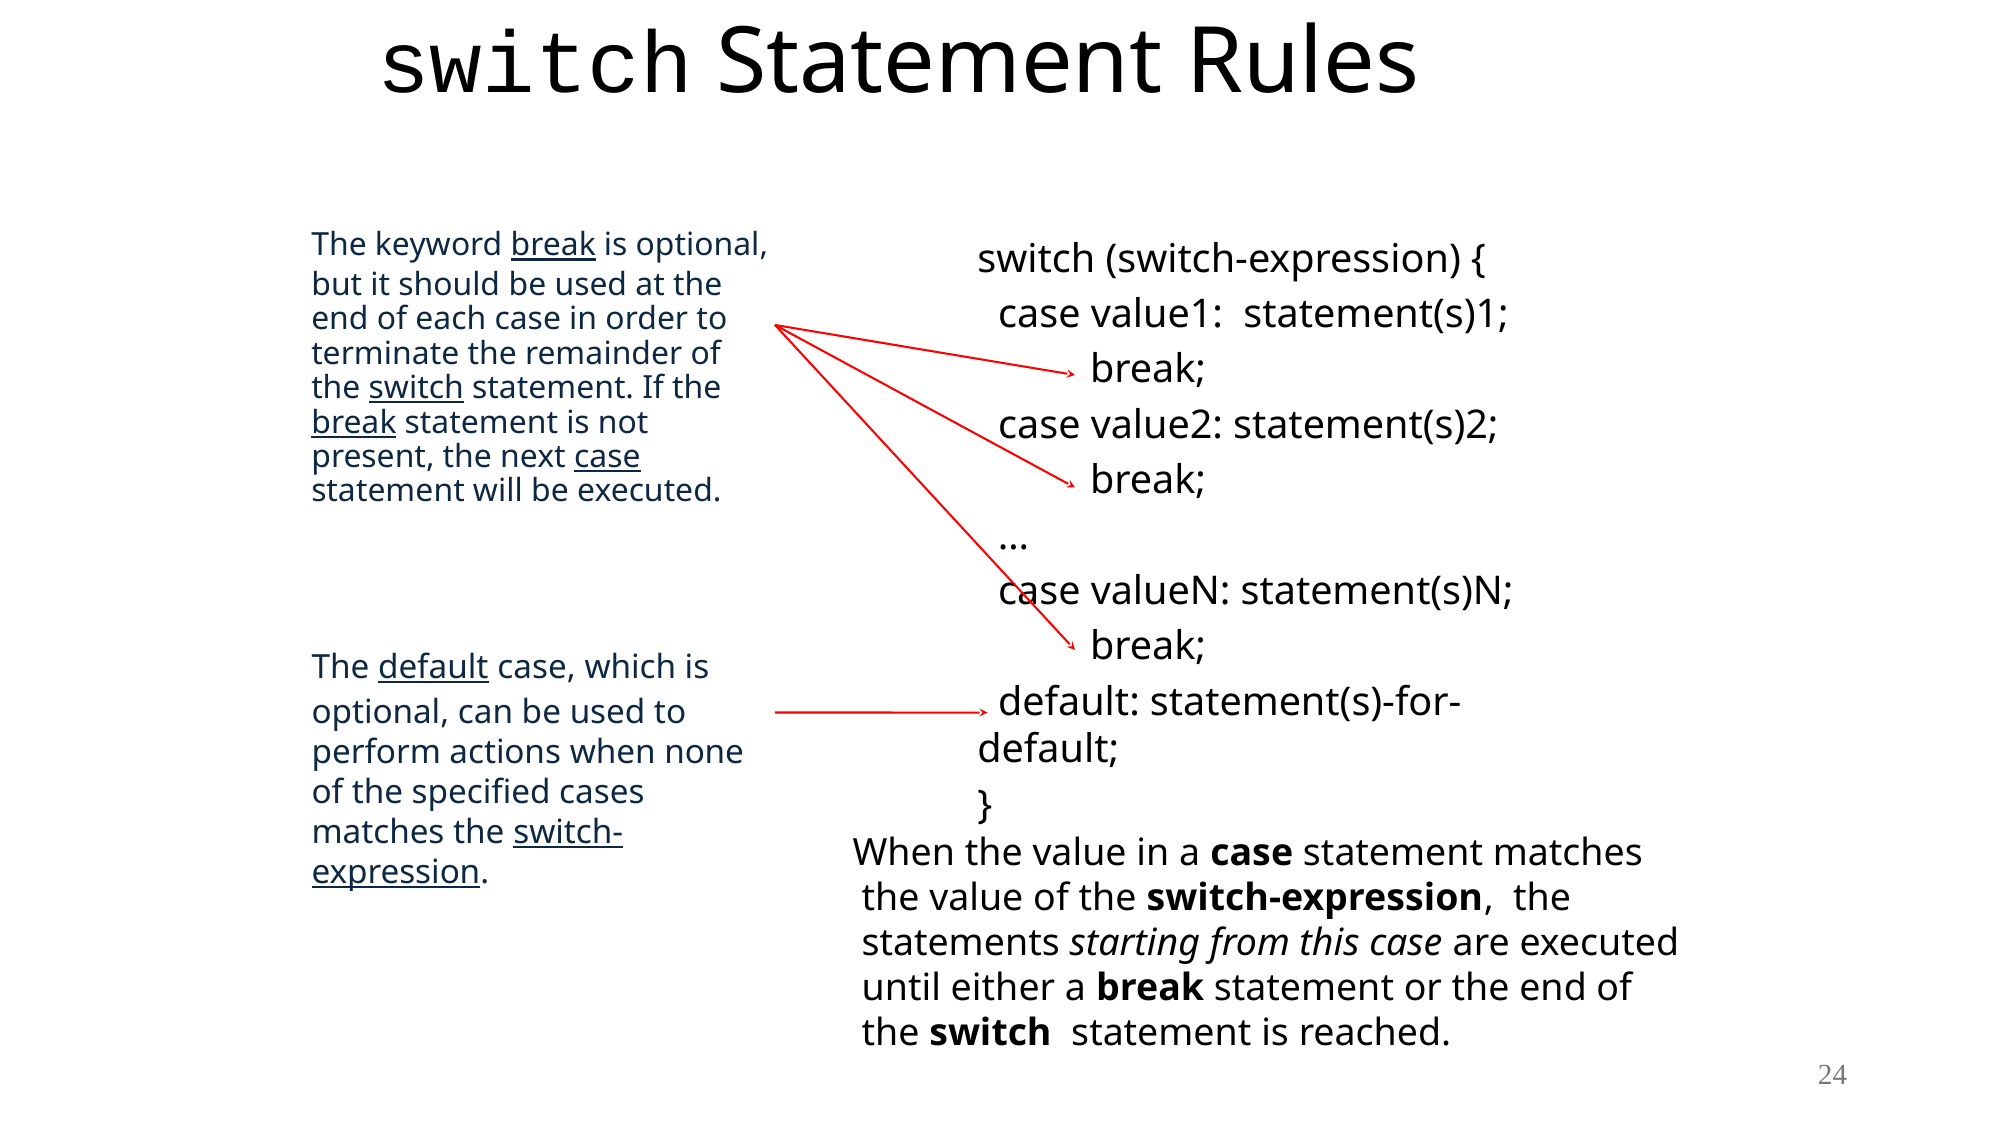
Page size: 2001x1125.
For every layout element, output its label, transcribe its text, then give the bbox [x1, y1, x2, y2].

text_box [778, 325, 1075, 378]
list The keyword break is optional, but it should be used at the end of each case in order to terminate the remainder of the switch statement. If the break statement is not present, the next case statement will be executed. [287, 200, 788, 538]
text_box [1066, 641, 1075, 650]
text_box When the value in a case statement matches the value of the switch-expression, the statements starting from this case are executed until either a break statement or the end of the switch statement is reached. [837, 820, 1712, 1038]
text_box [1065, 479, 1075, 488]
title switch Statement Rules [362, 0, 1638, 125]
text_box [286, 611, 988, 863]
text_box switch (switch-expression) { case value1: statement(s)1; break; case value2: statement(s)2; break; … case valueN: statement(s)N; break; default: statement(s)-for-default; } [962, 224, 1563, 820]
slide_number 24 [1412, 1042, 1863, 1103]
